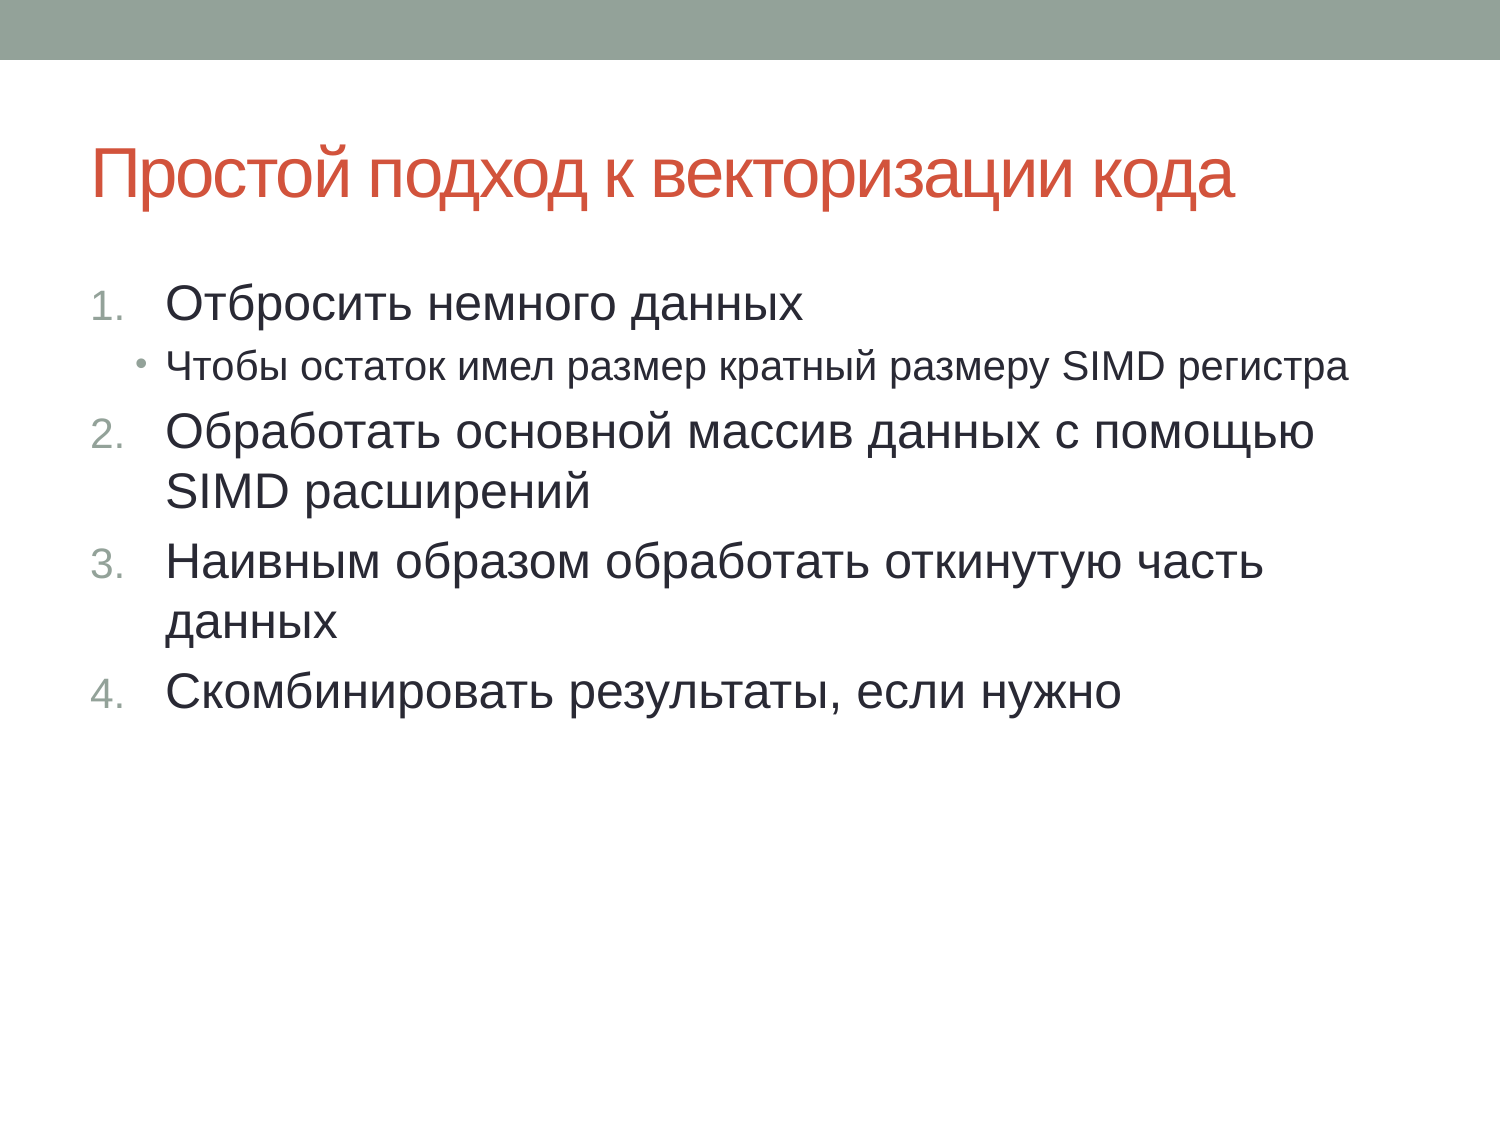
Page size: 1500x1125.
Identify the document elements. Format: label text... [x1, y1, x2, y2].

list Отбросить немного данных Чтобы остаток имел размер кратный размеру SIMD регистра Обработать основной массив данных с помощью SIMD расширений Наивным образом обработать откинутую часть данных Скомбинировать результаты, если нужно [75, 262, 1425, 1063]
title Простой подход к векторизации кода [75, 87, 1425, 250]
